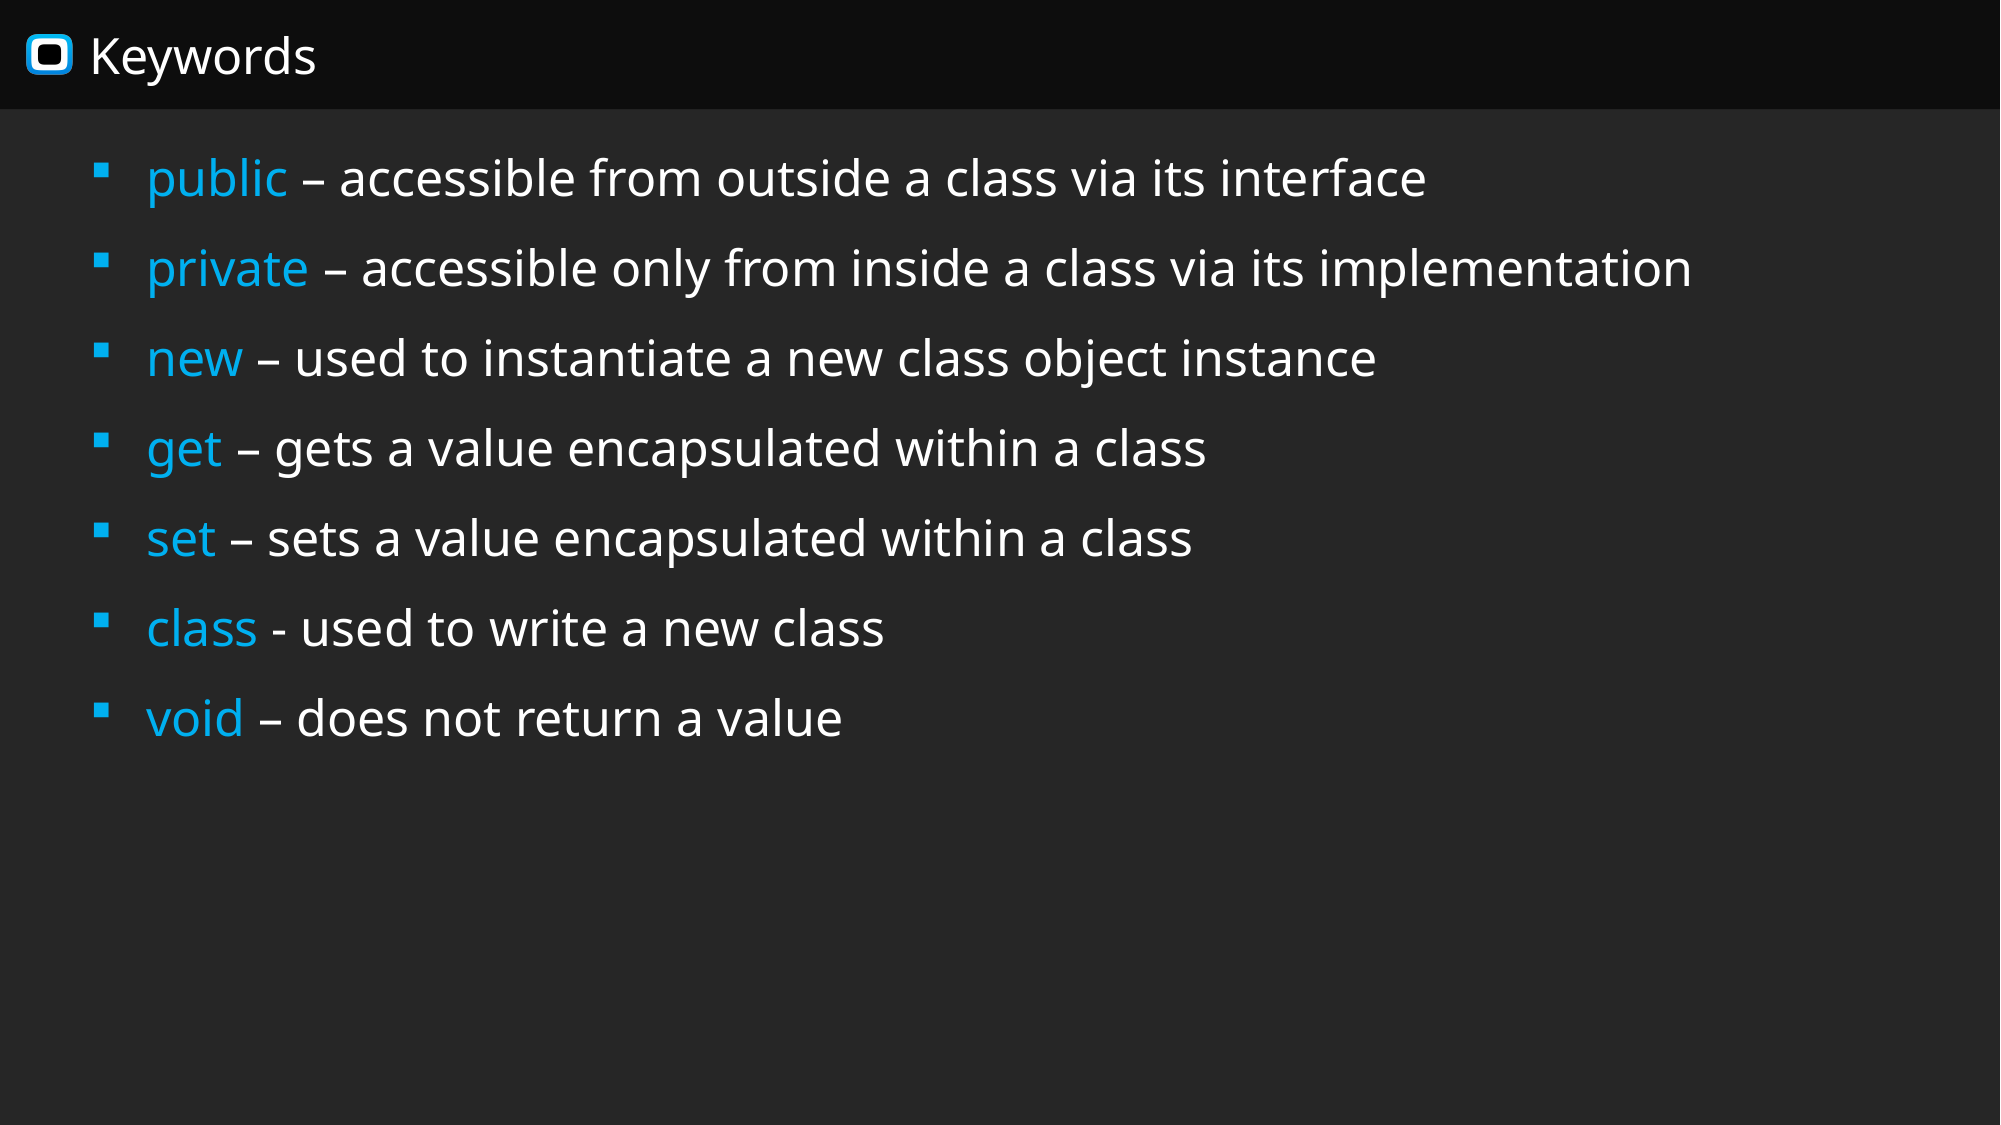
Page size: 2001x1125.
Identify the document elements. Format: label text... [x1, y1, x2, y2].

picture [22, 27, 77, 82]
text_box public – accessible from outside a class via its interface private – accessible only from inside a class via its implementation new – used to instantiate a new class object instance get – gets a value encapsulated within a class set – sets a value encapsulated within a class class - used to write a new class void – does not return a value [0, 108, 2000, 1125]
text_box Keywords [0, 0, 2000, 108]
